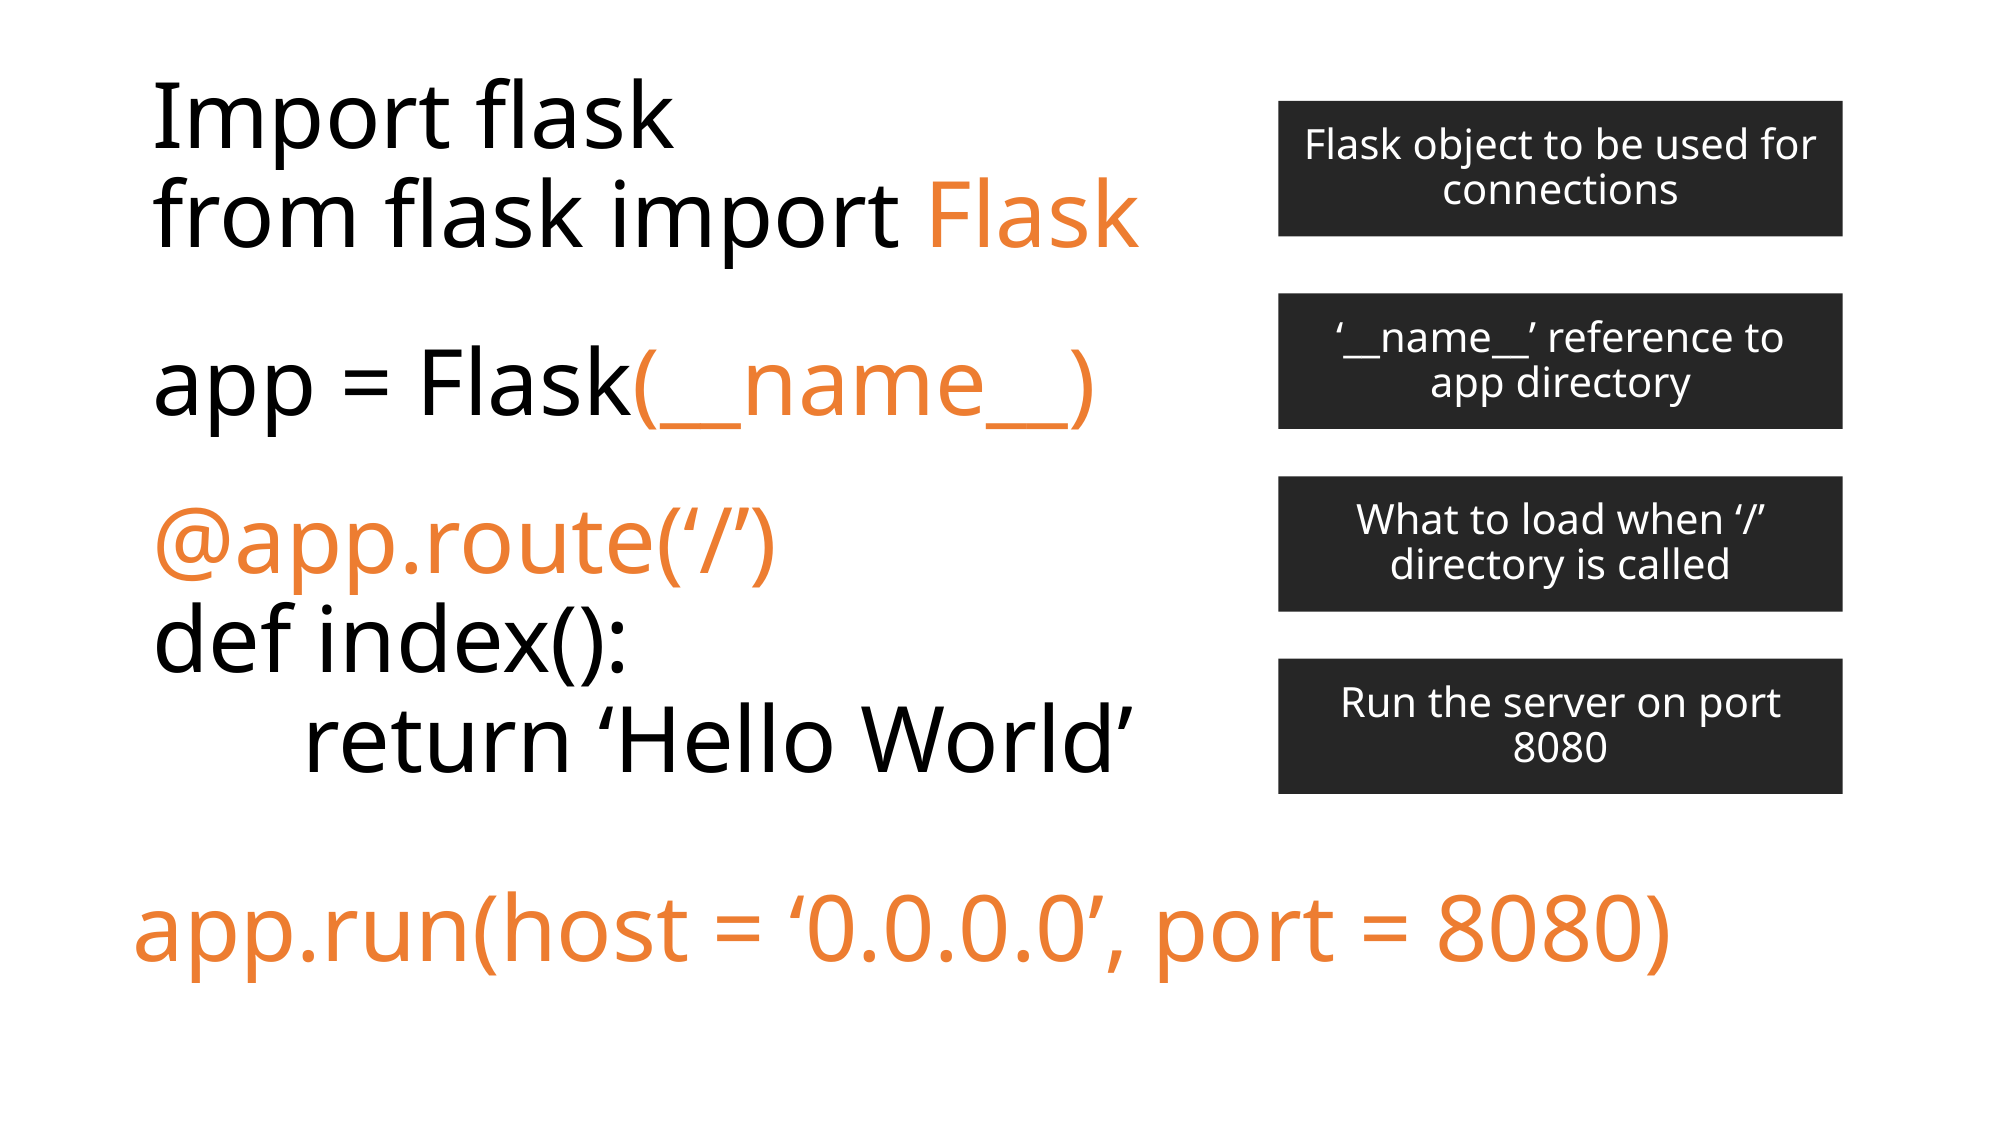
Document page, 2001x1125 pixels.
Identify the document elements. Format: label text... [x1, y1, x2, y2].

text_box Flask object to be used for connections [1278, 100, 1843, 237]
text_box What to load when ‘/’ directory is called [1278, 476, 1843, 612]
title Import flask from flask import Flask [137, 59, 1863, 277]
text_box Run the server on port 8080 [1278, 658, 1843, 794]
text_box @app.route(‘/’) def index(): return ‘Hello World’ [137, 444, 1863, 842]
text_box app = Flask(__name__) [137, 277, 1863, 444]
text_box app.run(host = ‘0.0.0.0’, port = 8080) [117, 810, 1843, 1053]
text_box ‘__name__’ reference to app directory [1278, 293, 1843, 429]
